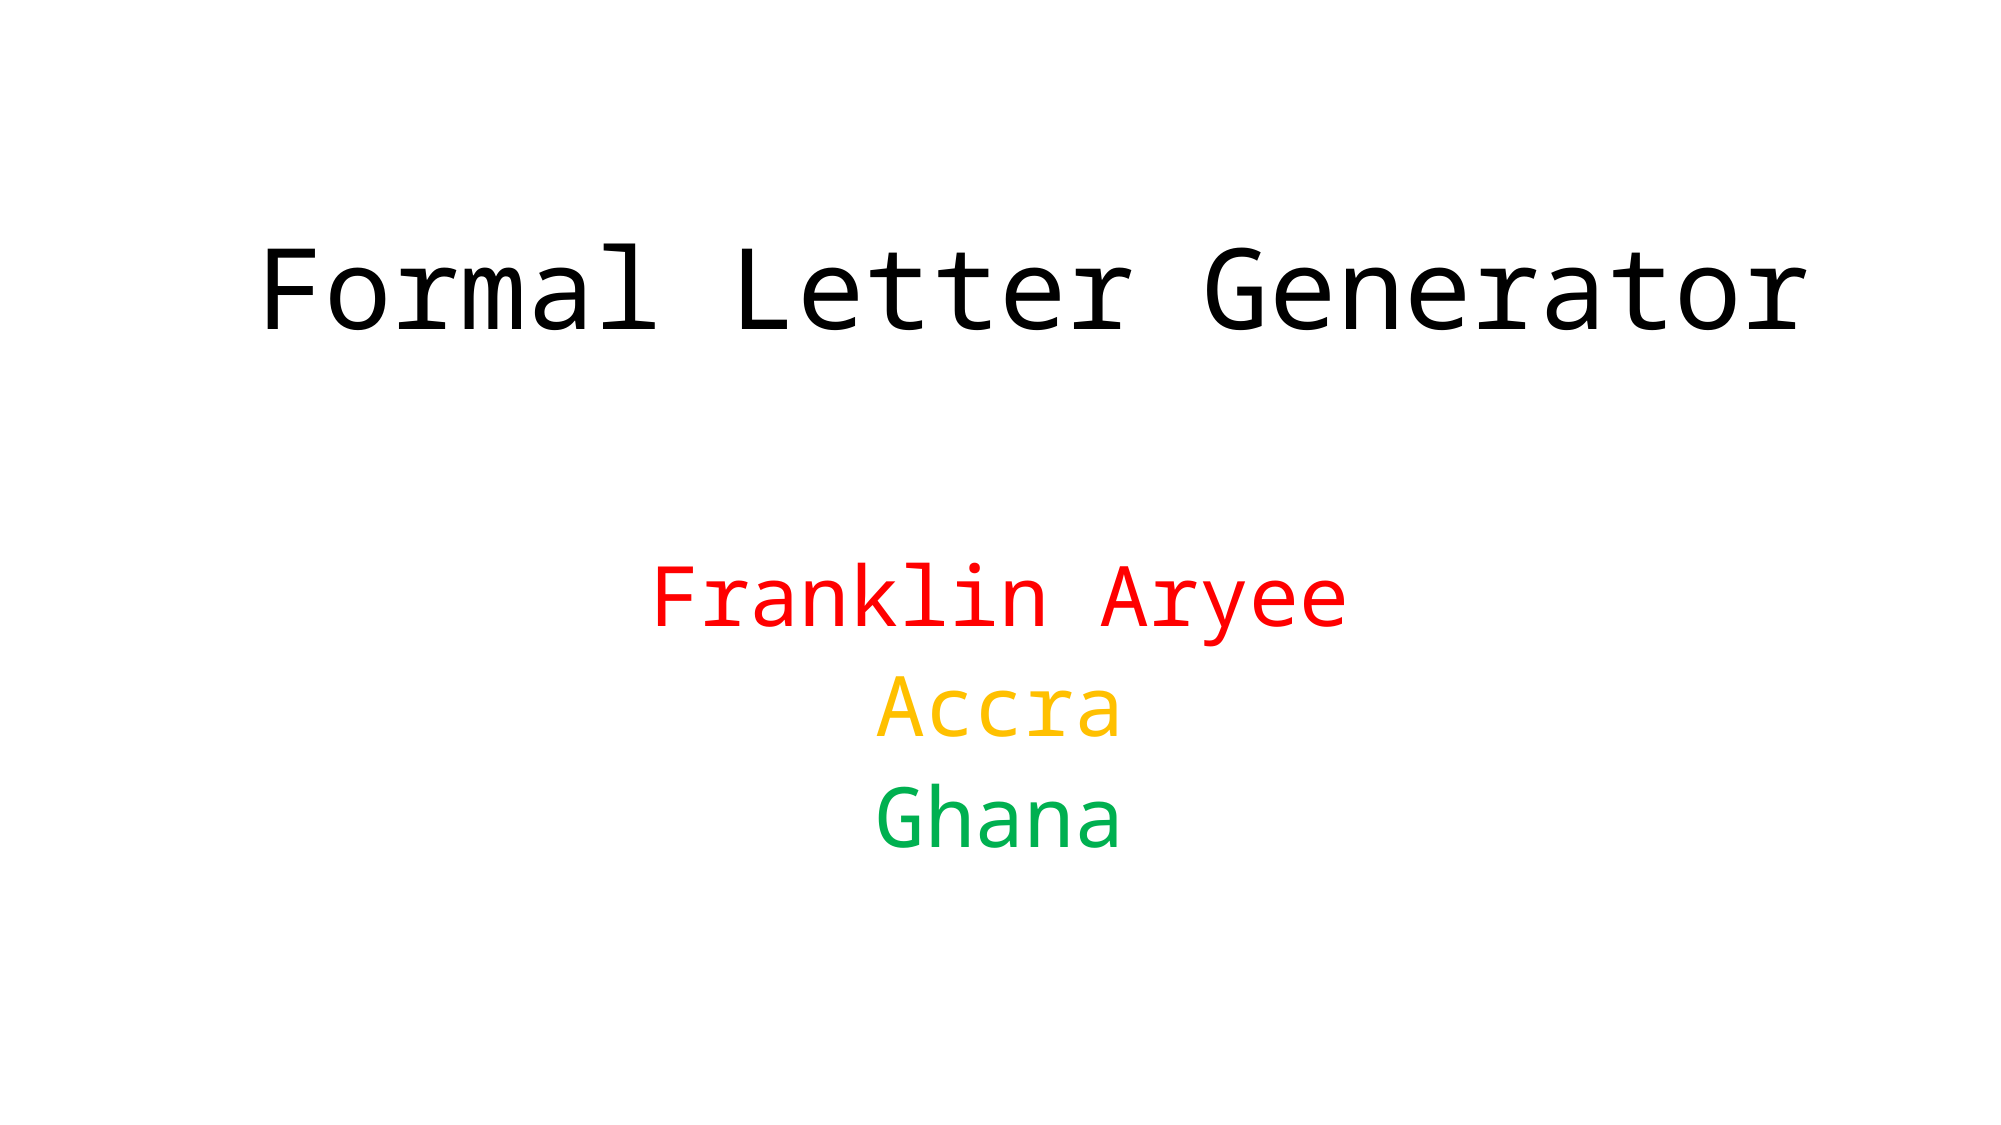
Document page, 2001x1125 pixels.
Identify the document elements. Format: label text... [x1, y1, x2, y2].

list Franklin Aryee Accra Ghana [137, 546, 1863, 1014]
title Formal Letter Generator [137, 59, 1863, 527]
